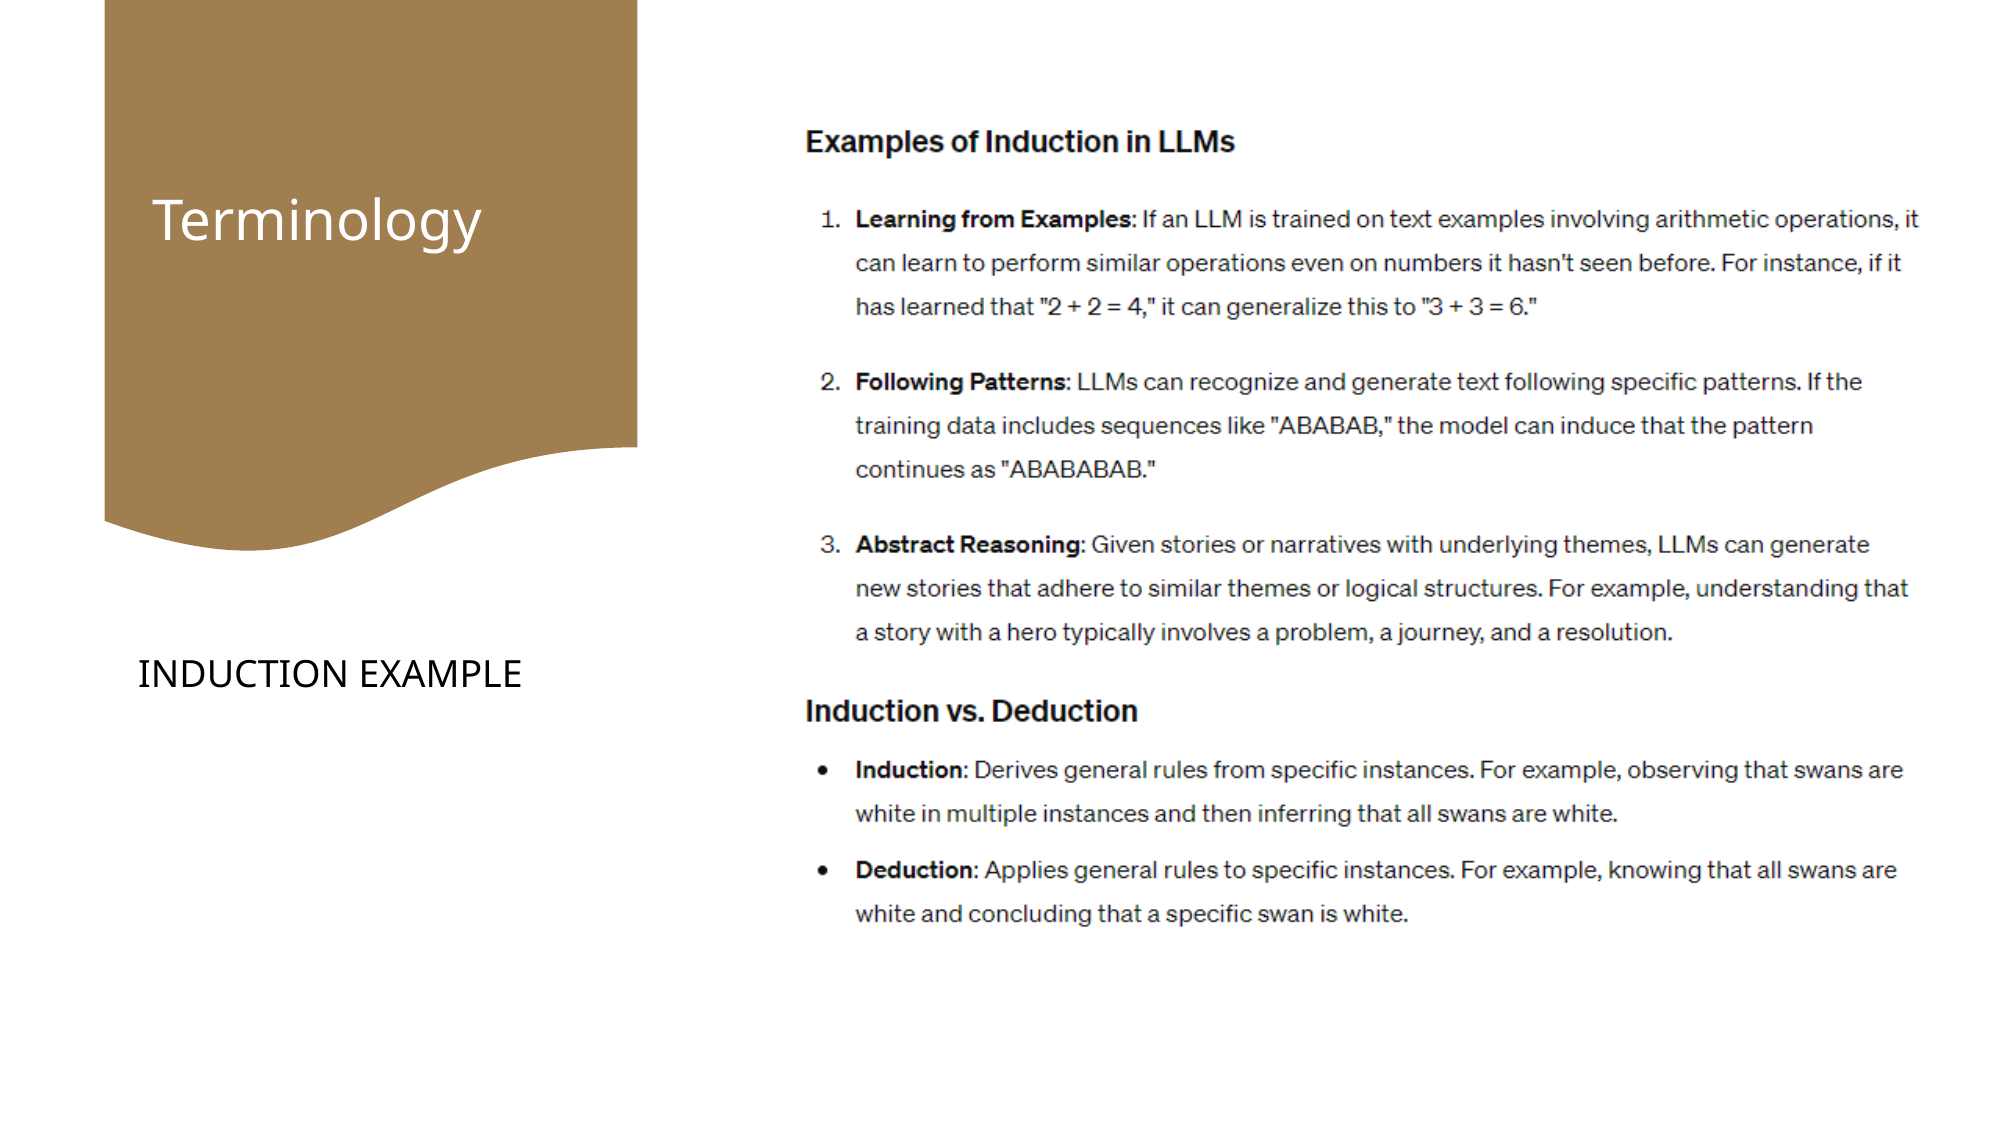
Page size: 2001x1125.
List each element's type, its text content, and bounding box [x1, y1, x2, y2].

text_box INDUCTION EXAMPLE [123, 642, 660, 703]
text_box [103, 0, 640, 553]
title Terminology [137, 28, 604, 417]
picture [765, 93, 1957, 942]
